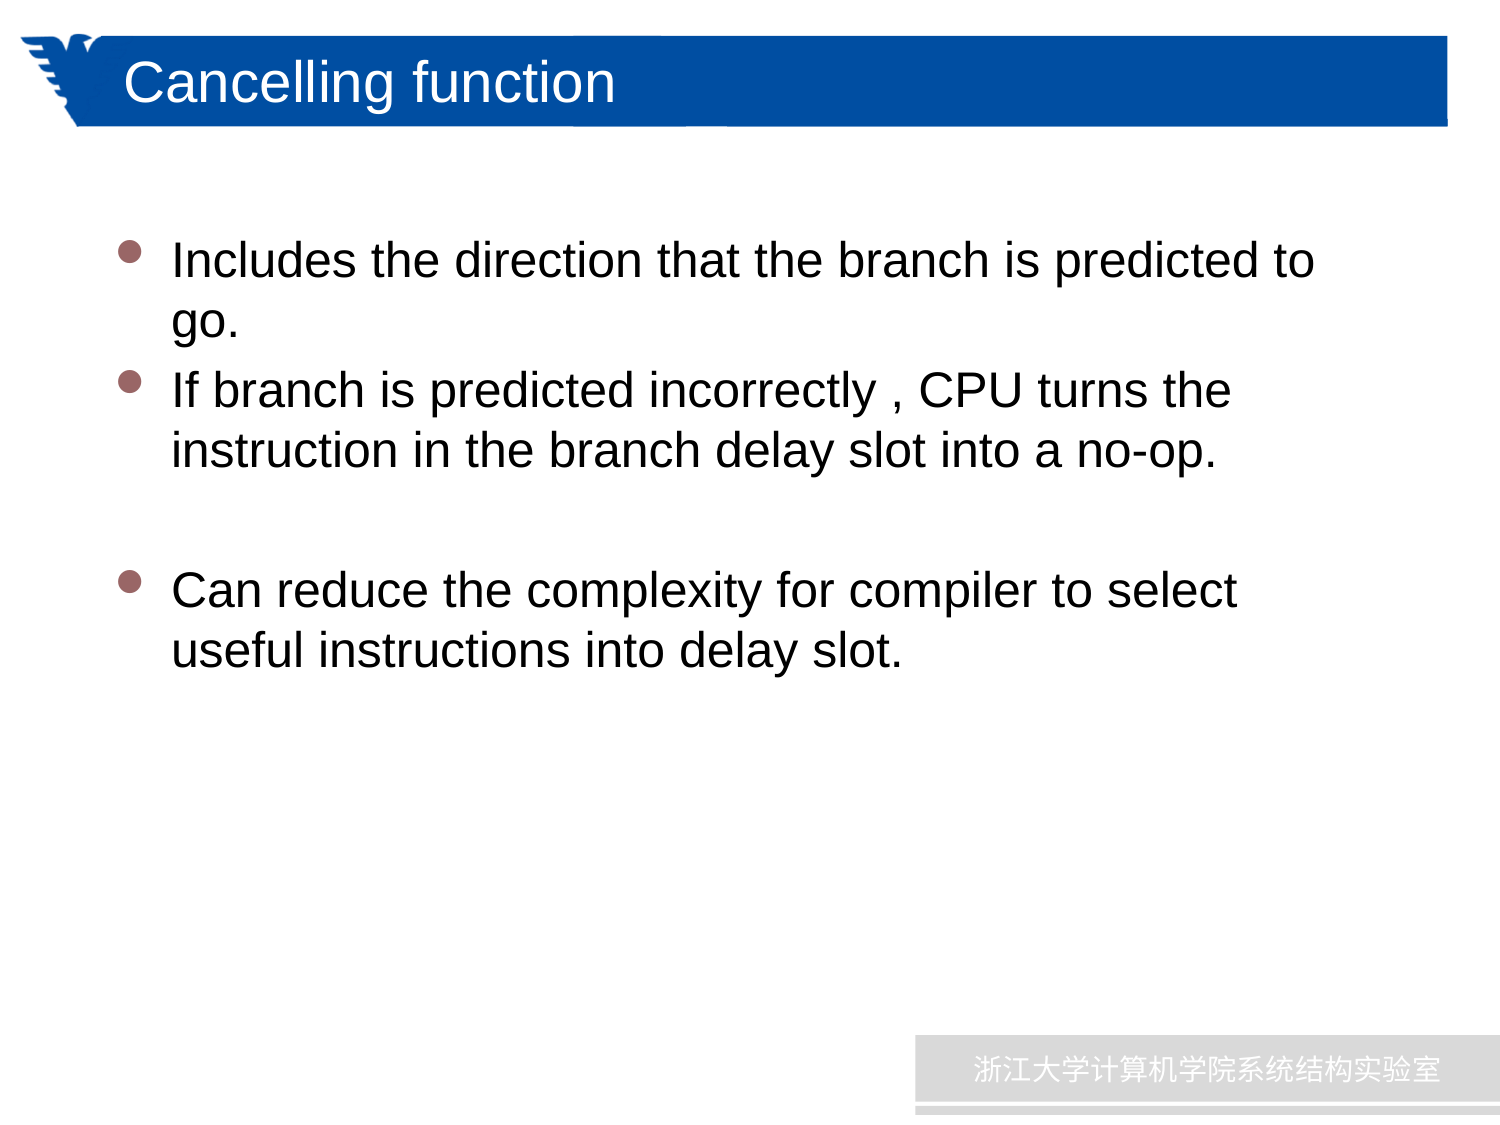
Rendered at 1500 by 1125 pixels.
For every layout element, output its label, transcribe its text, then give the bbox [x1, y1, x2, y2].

list Includes the direction that the branch is predicted to go. If branch is predicted incorrectly , CPU turns the instruction in the branch delay slot into a no-op. Can reduce the complexity for compiler to select useful instructions into delay slot. [99, 219, 1400, 945]
title Cancelling function [108, 38, 1406, 121]
picture [5, 19, 148, 127]
